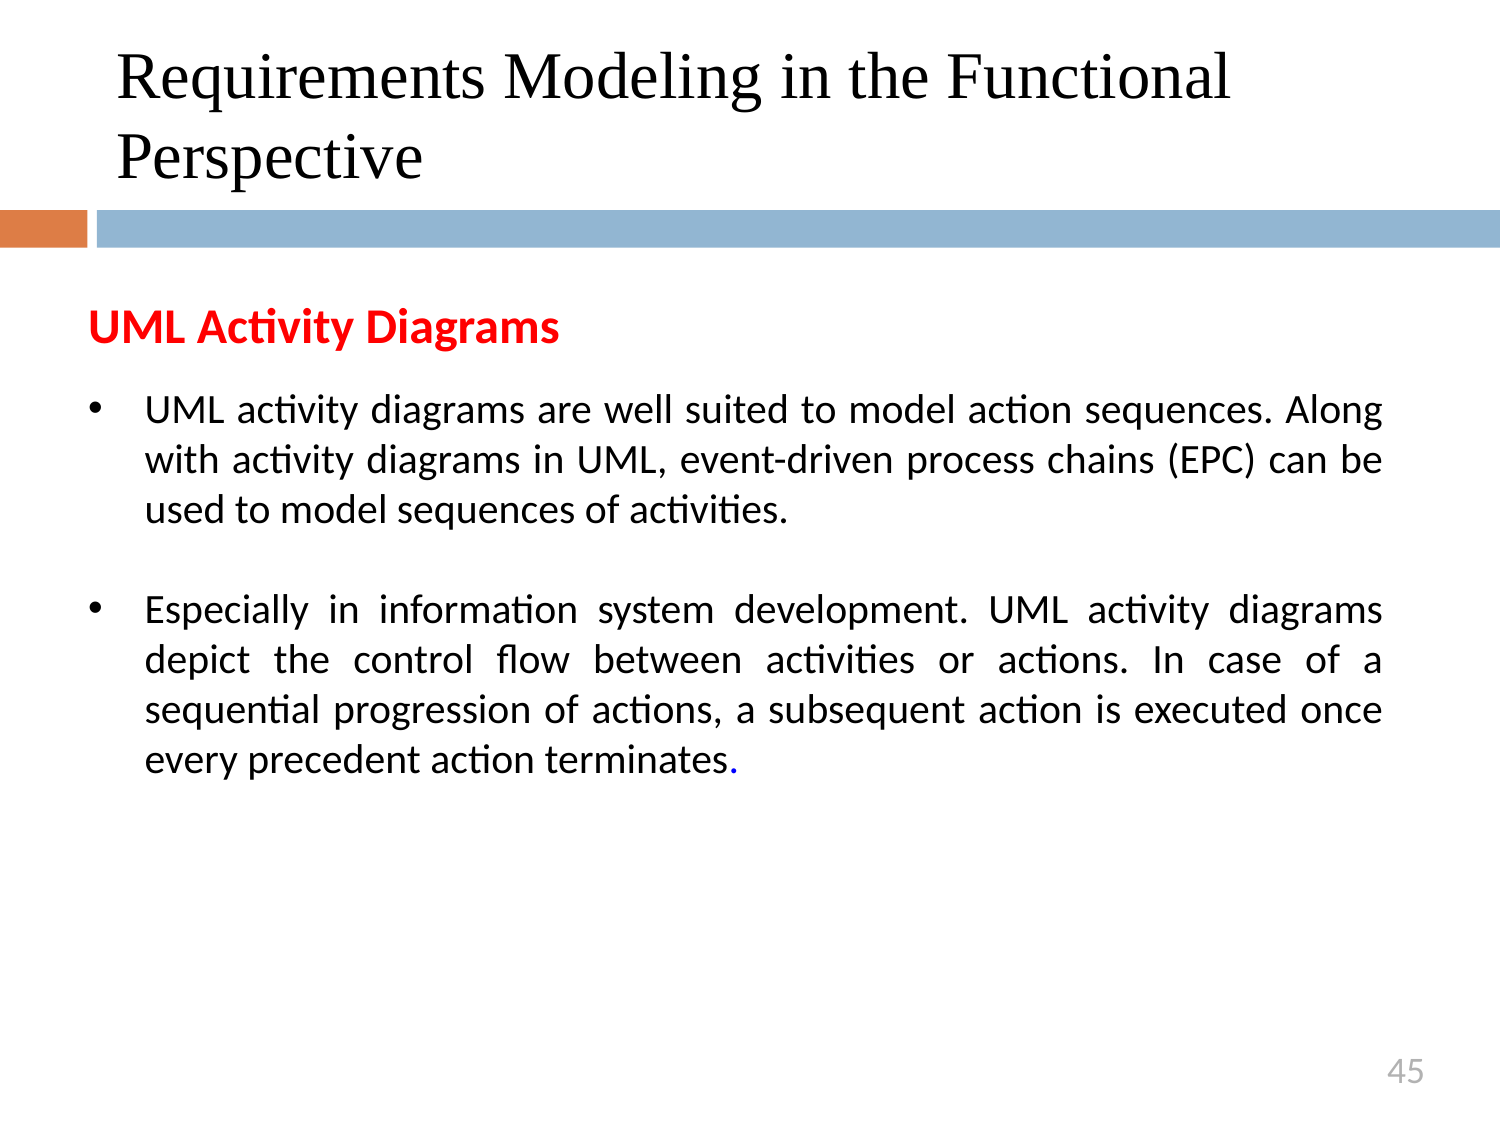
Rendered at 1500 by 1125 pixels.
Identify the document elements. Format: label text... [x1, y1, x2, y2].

title Requirements Modeling in the Functional Perspective [116, 30, 1459, 221]
text_box UML activity diagrams are well suited to model action sequences. Along with activity diagrams in UML, event-driven process chains (EPC) can be used to model sequences of activities. Especially in information system development. UML activity diagrams depict the control flow between activities or actions. In case of a sequential progression of actions, a subsequent action is executed once every precedent action terminates. [73, 374, 1399, 790]
text_box UML Activity Diagrams [73, 285, 1311, 361]
slide_number 45 [1080, 1046, 1425, 1103]
